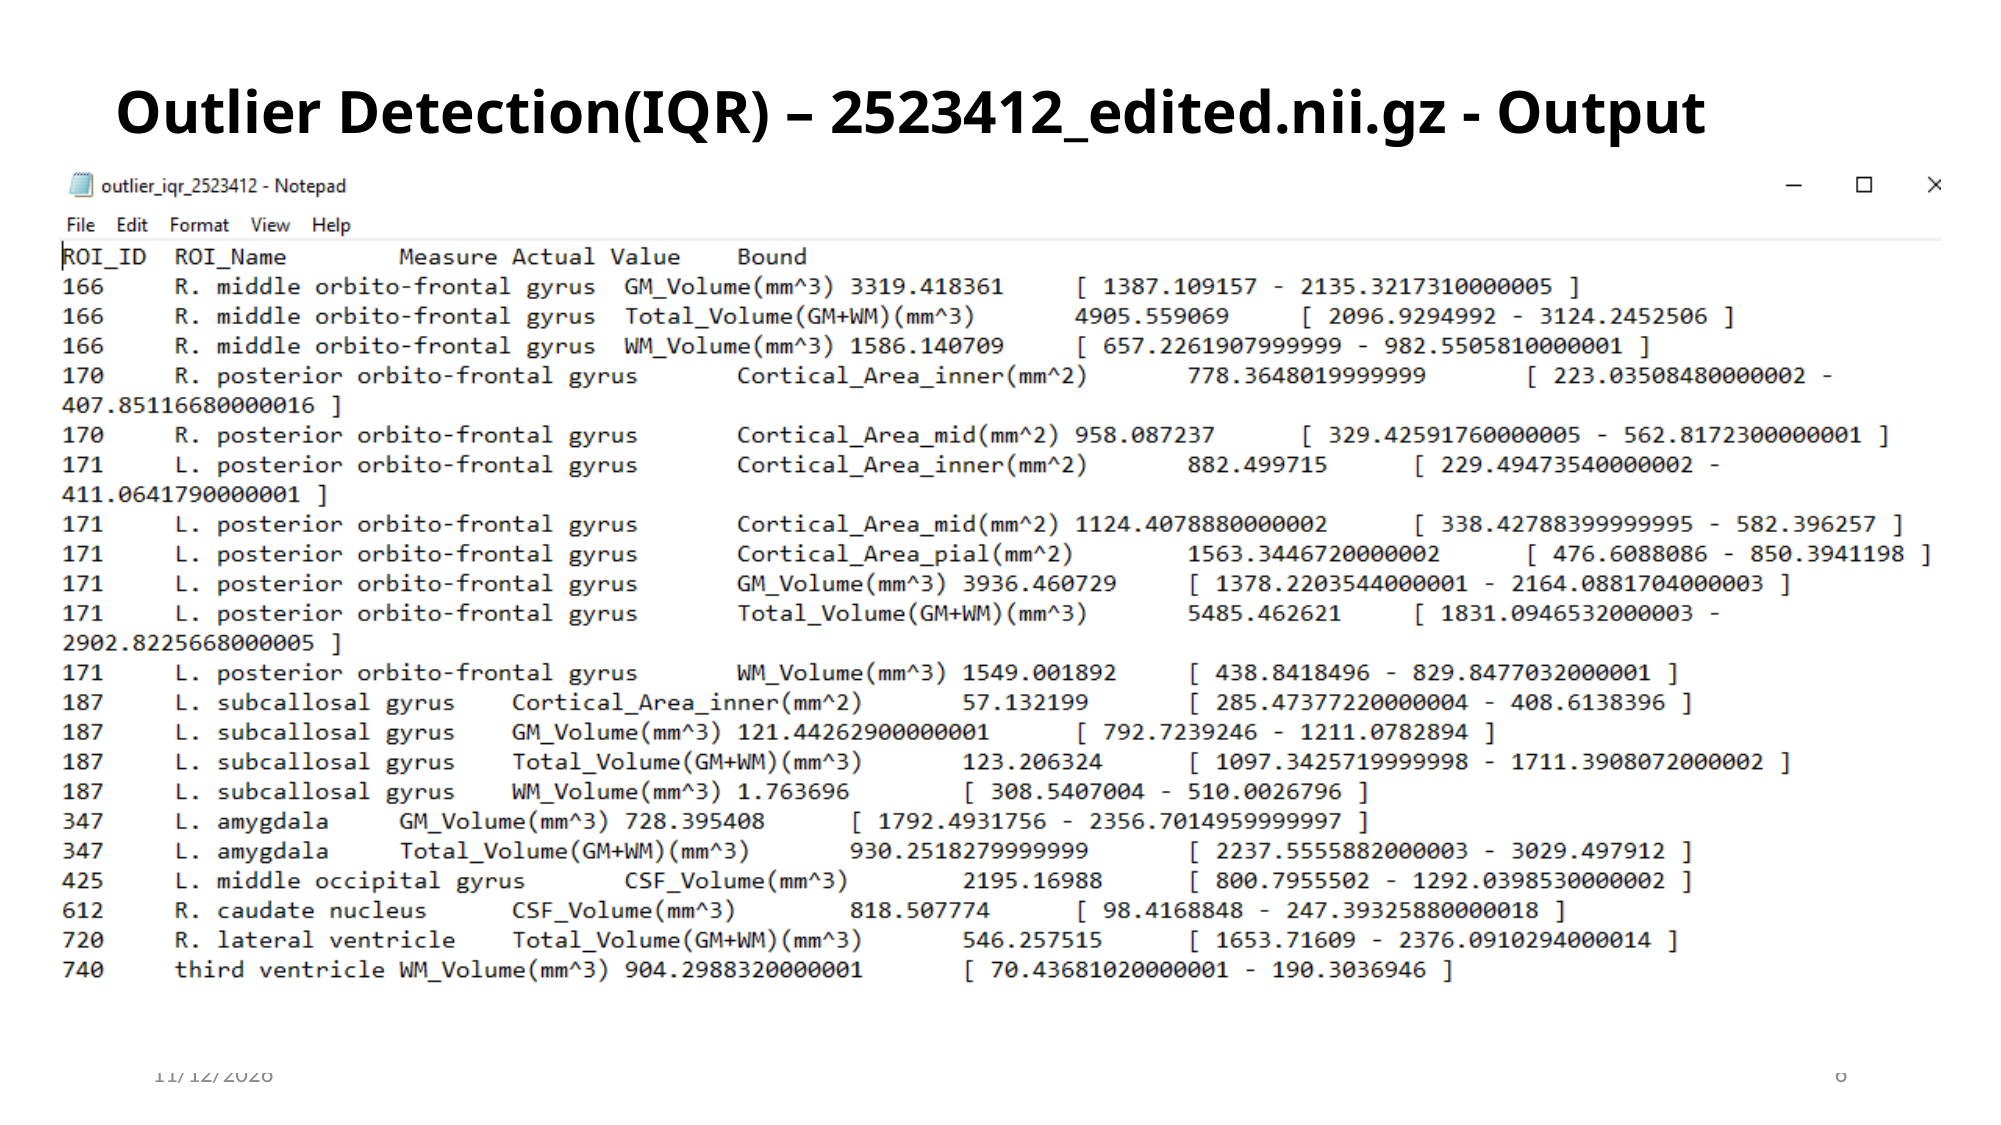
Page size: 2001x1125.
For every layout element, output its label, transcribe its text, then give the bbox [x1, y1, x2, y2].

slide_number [137, 1073, 588, 1103]
picture [59, 163, 1941, 1073]
slide_number 6 [1412, 1073, 1863, 1103]
title Outlier Detection(IQR) – 2523412_edited.nii.gz - Output [100, 56, 1826, 163]
